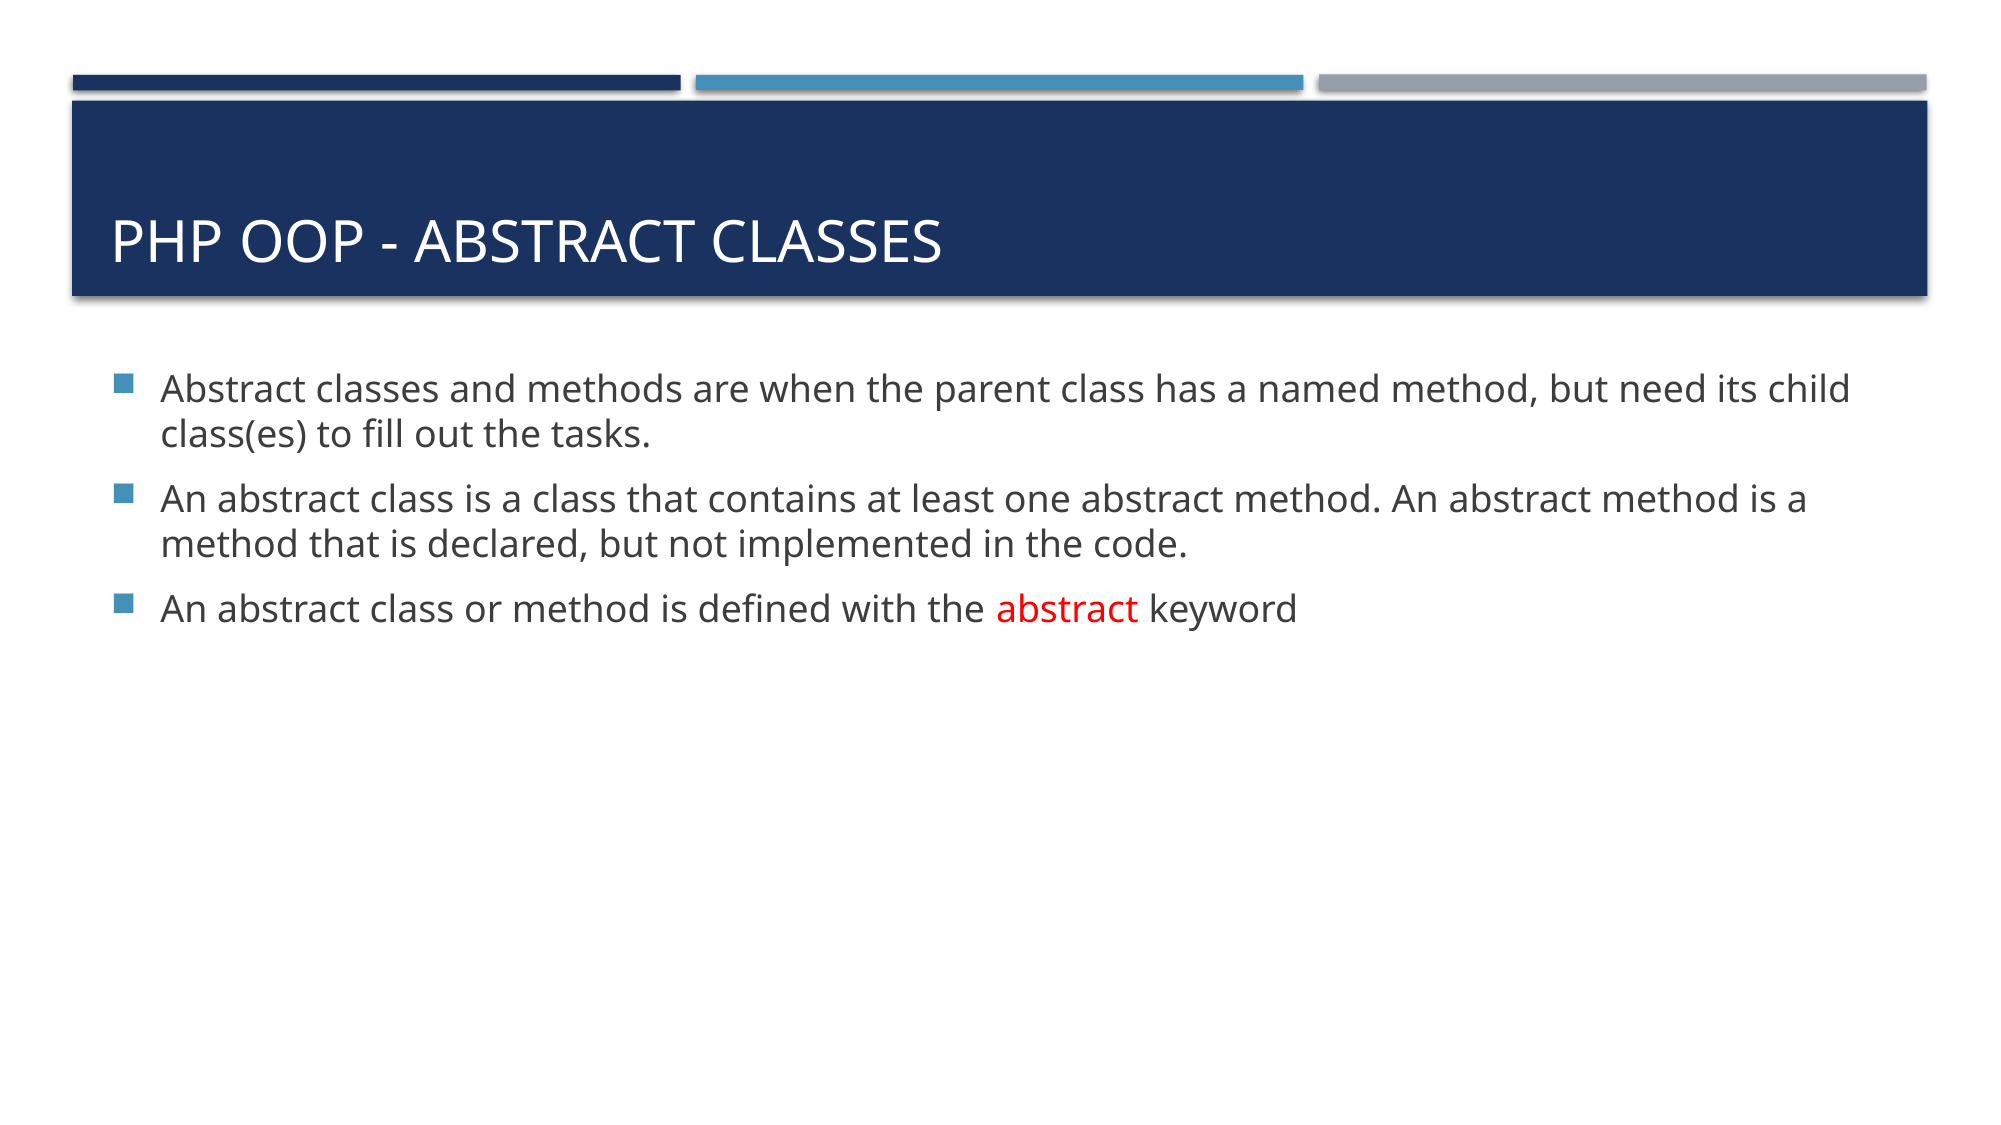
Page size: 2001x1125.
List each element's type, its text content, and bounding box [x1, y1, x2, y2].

title PHP OOP - Abstract Classes [95, 115, 1905, 282]
list Abstract classes and methods are when the parent class has a named method, but need its child class(es) to fill out the tasks. An abstract class is a class that contains at least one abstract method. An abstract method is a method that is declared, but not implemented in the code. An abstract class or method is defined with the abstract keyword [95, 357, 1905, 962]
